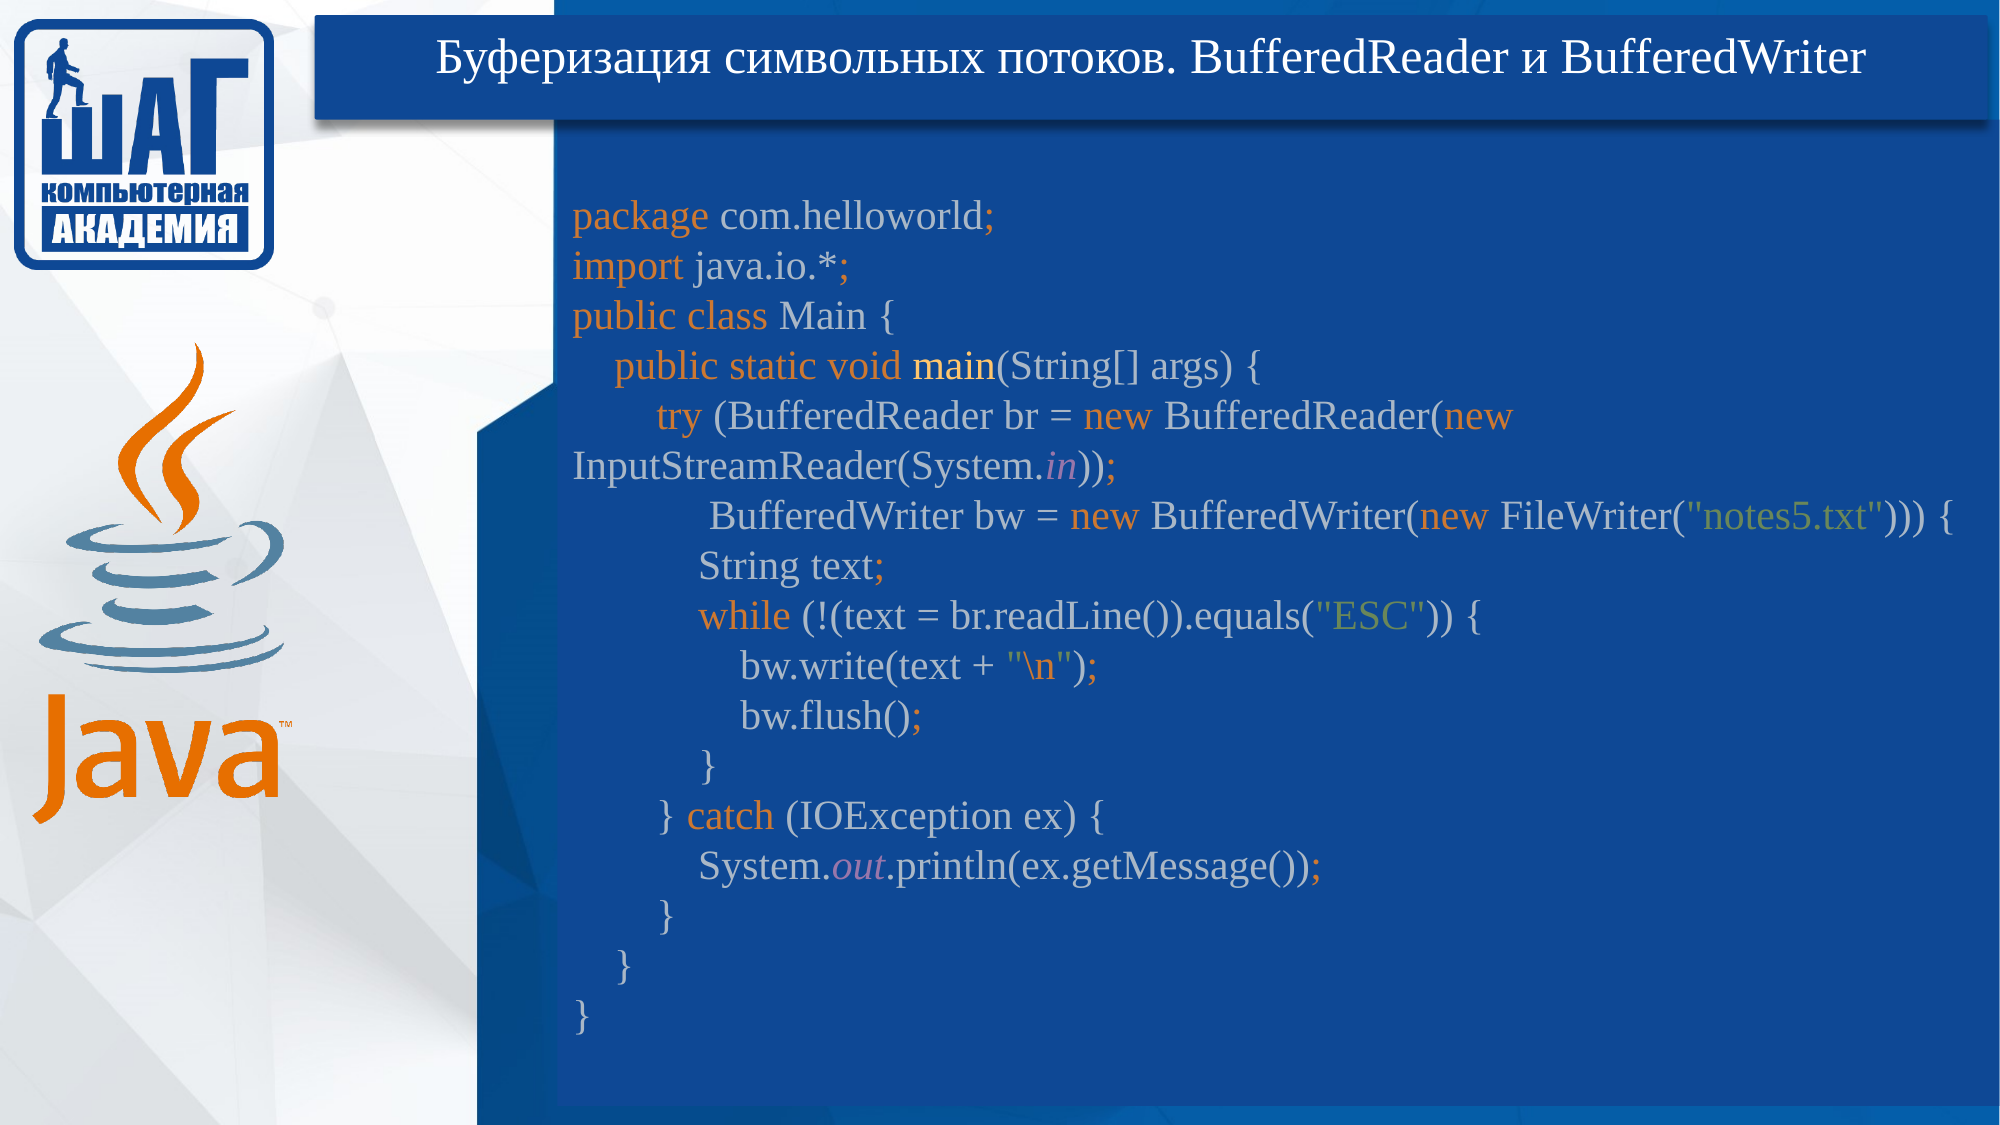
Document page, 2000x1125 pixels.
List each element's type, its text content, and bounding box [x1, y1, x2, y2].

picture [0, 0, 2000, 1125]
list package com.helloworld; import java.io.*; public class Main { public static void main(String[] args) { try (BufferedReader br = new BufferedReader(new InputStreamReader(System.in)); BufferedWriter bw = new BufferedWriter(new FileWriter("notes5.txt"))) { String text; while (!(text = br.readLine()).equals("ESC")) { bw.write(text + "\n"); bw.flush(); } } catch (IOException ex) { System.out.println(ex.getMessage()); } } } [557, 119, 2000, 1106]
text_box Буферизация символьных потоков. BufferedReader и BufferedWriter [314, 15, 1988, 120]
